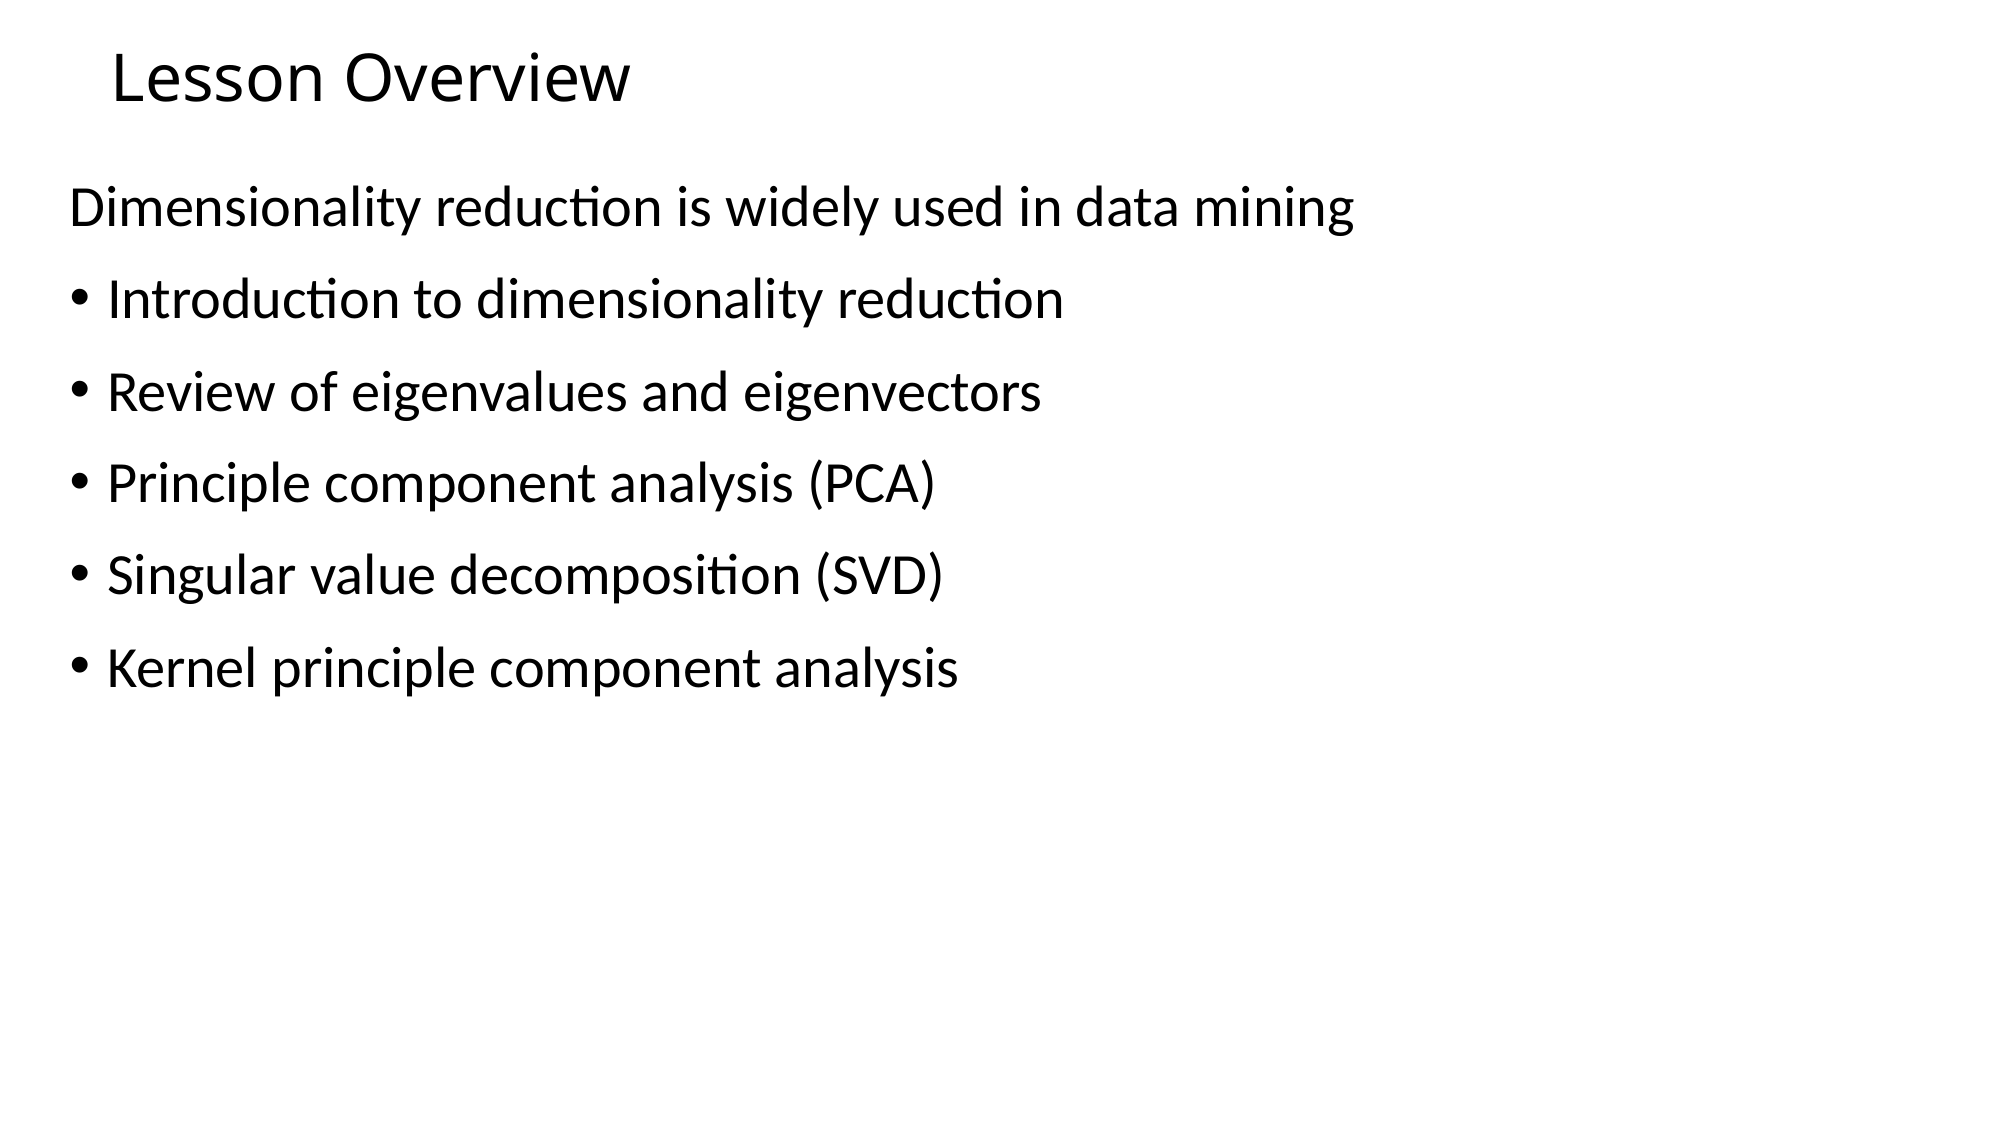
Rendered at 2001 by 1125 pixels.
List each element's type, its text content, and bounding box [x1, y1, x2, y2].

list Dimensionality reduction is widely used in data mining Introduction to dimensionality reduction Review of eigenvalues and eigenvectors Principle component analysis (PCA) Singular value decomposition (SVD) Kernel principle component analysis [54, 169, 1946, 1015]
title Lesson Overview [95, 36, 1821, 124]
